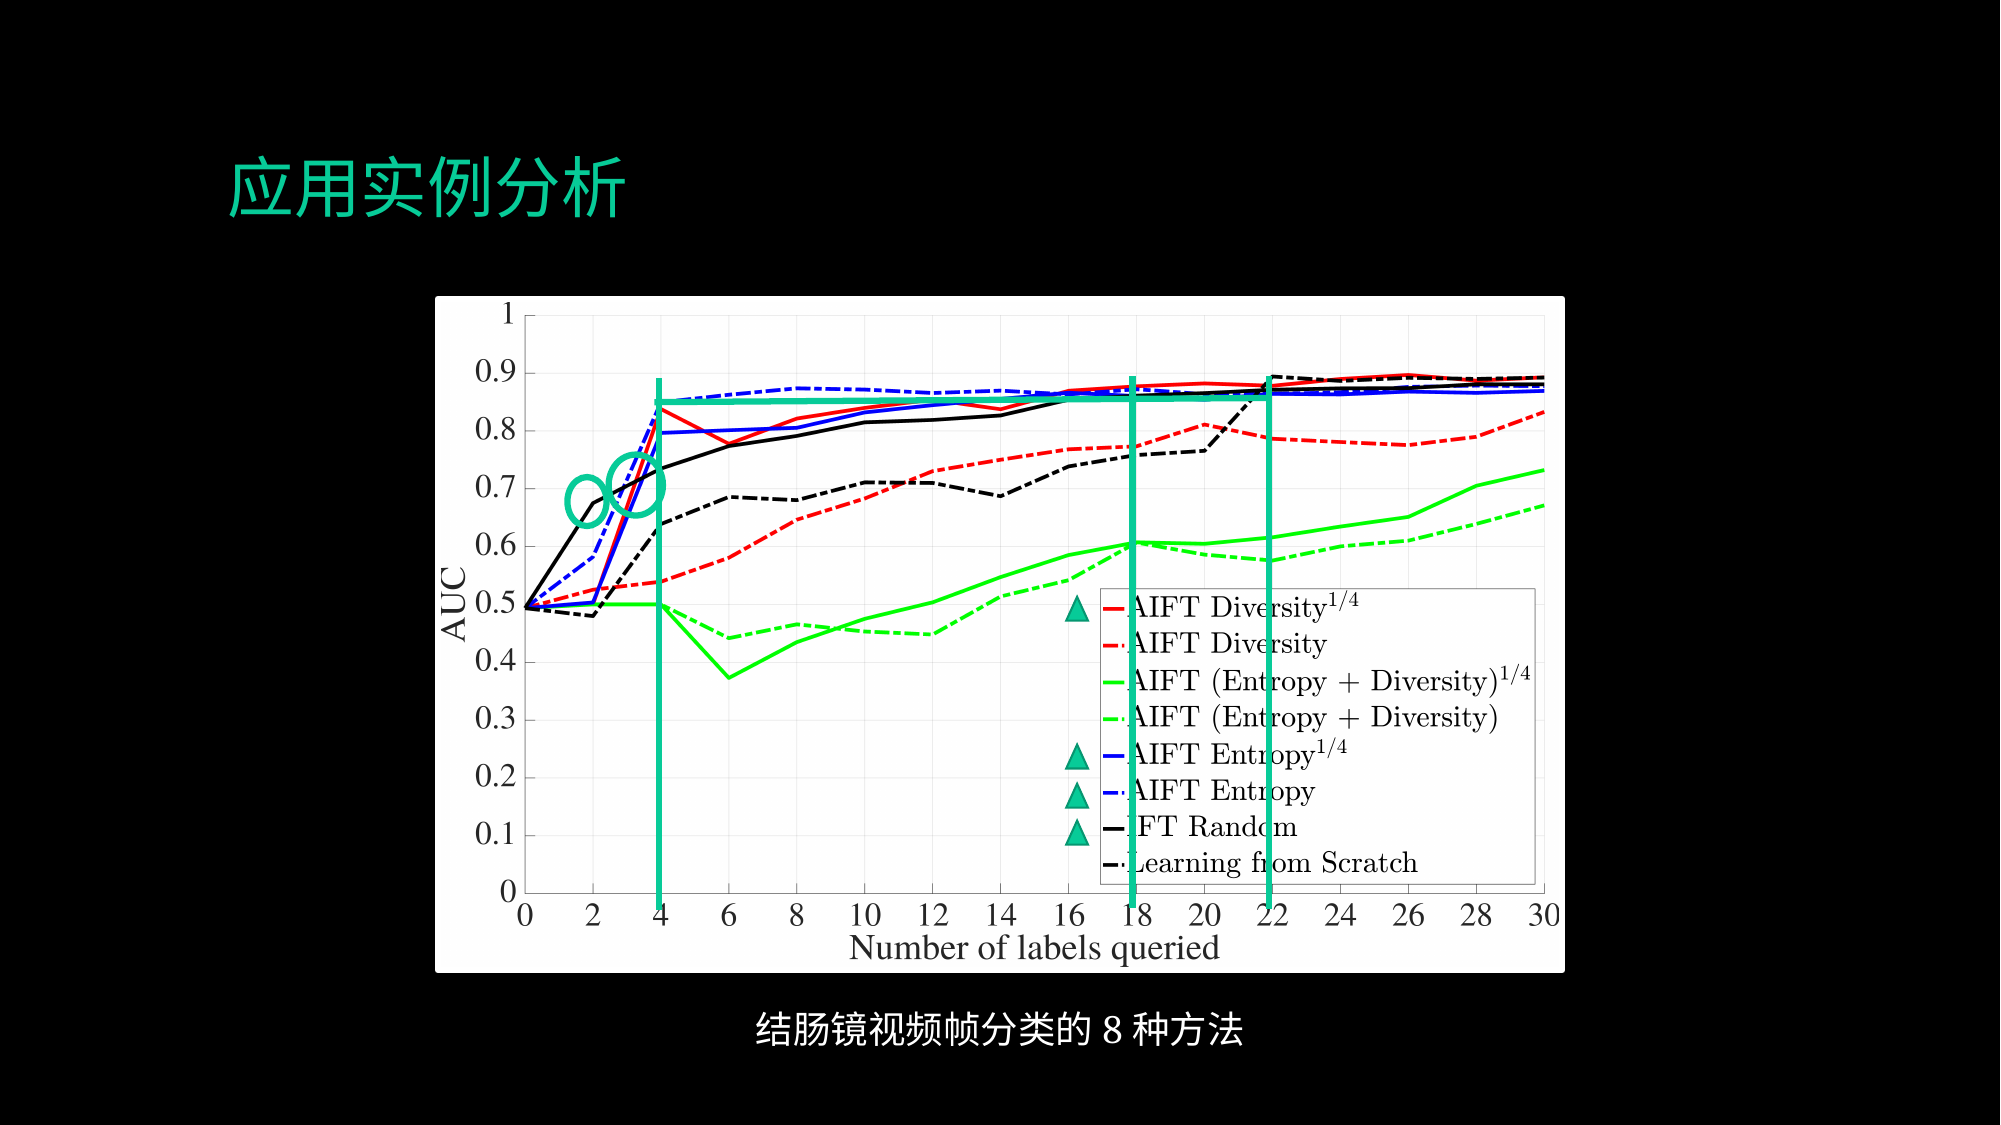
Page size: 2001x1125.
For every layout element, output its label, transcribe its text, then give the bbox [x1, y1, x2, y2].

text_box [654, 397, 1269, 403]
text_box 结肠镜视频帧分类的8种方法 [500, 998, 1500, 1104]
title 应用实例分析 [212, 59, 1788, 235]
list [440, 301, 1560, 967]
